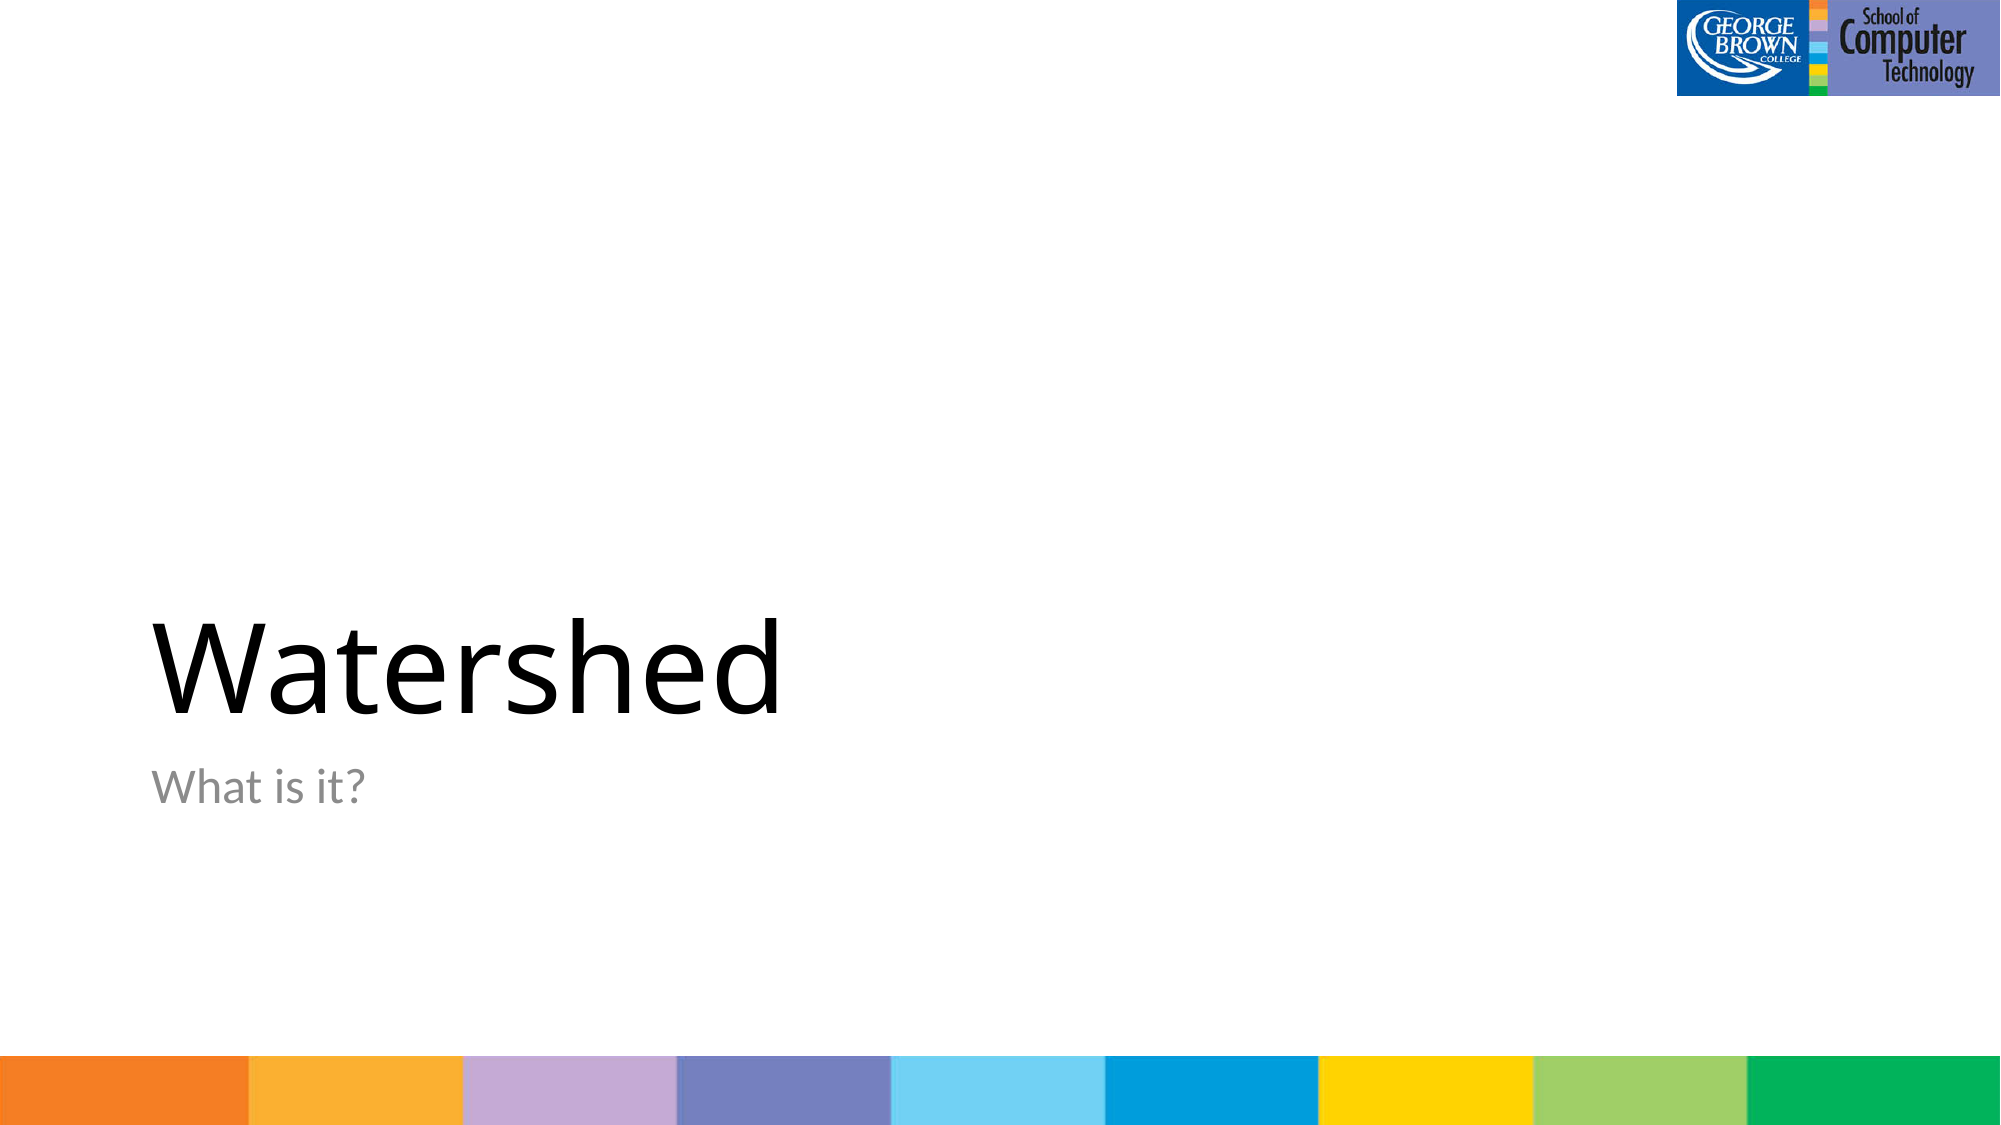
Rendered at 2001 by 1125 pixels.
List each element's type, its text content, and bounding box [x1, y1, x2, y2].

picture [1677, 0, 2000, 96]
picture [1318, 1056, 2000, 1125]
list What is it? [136, 752, 1862, 999]
title Watershed [136, 280, 1862, 749]
picture [0, 1056, 1105, 1125]
